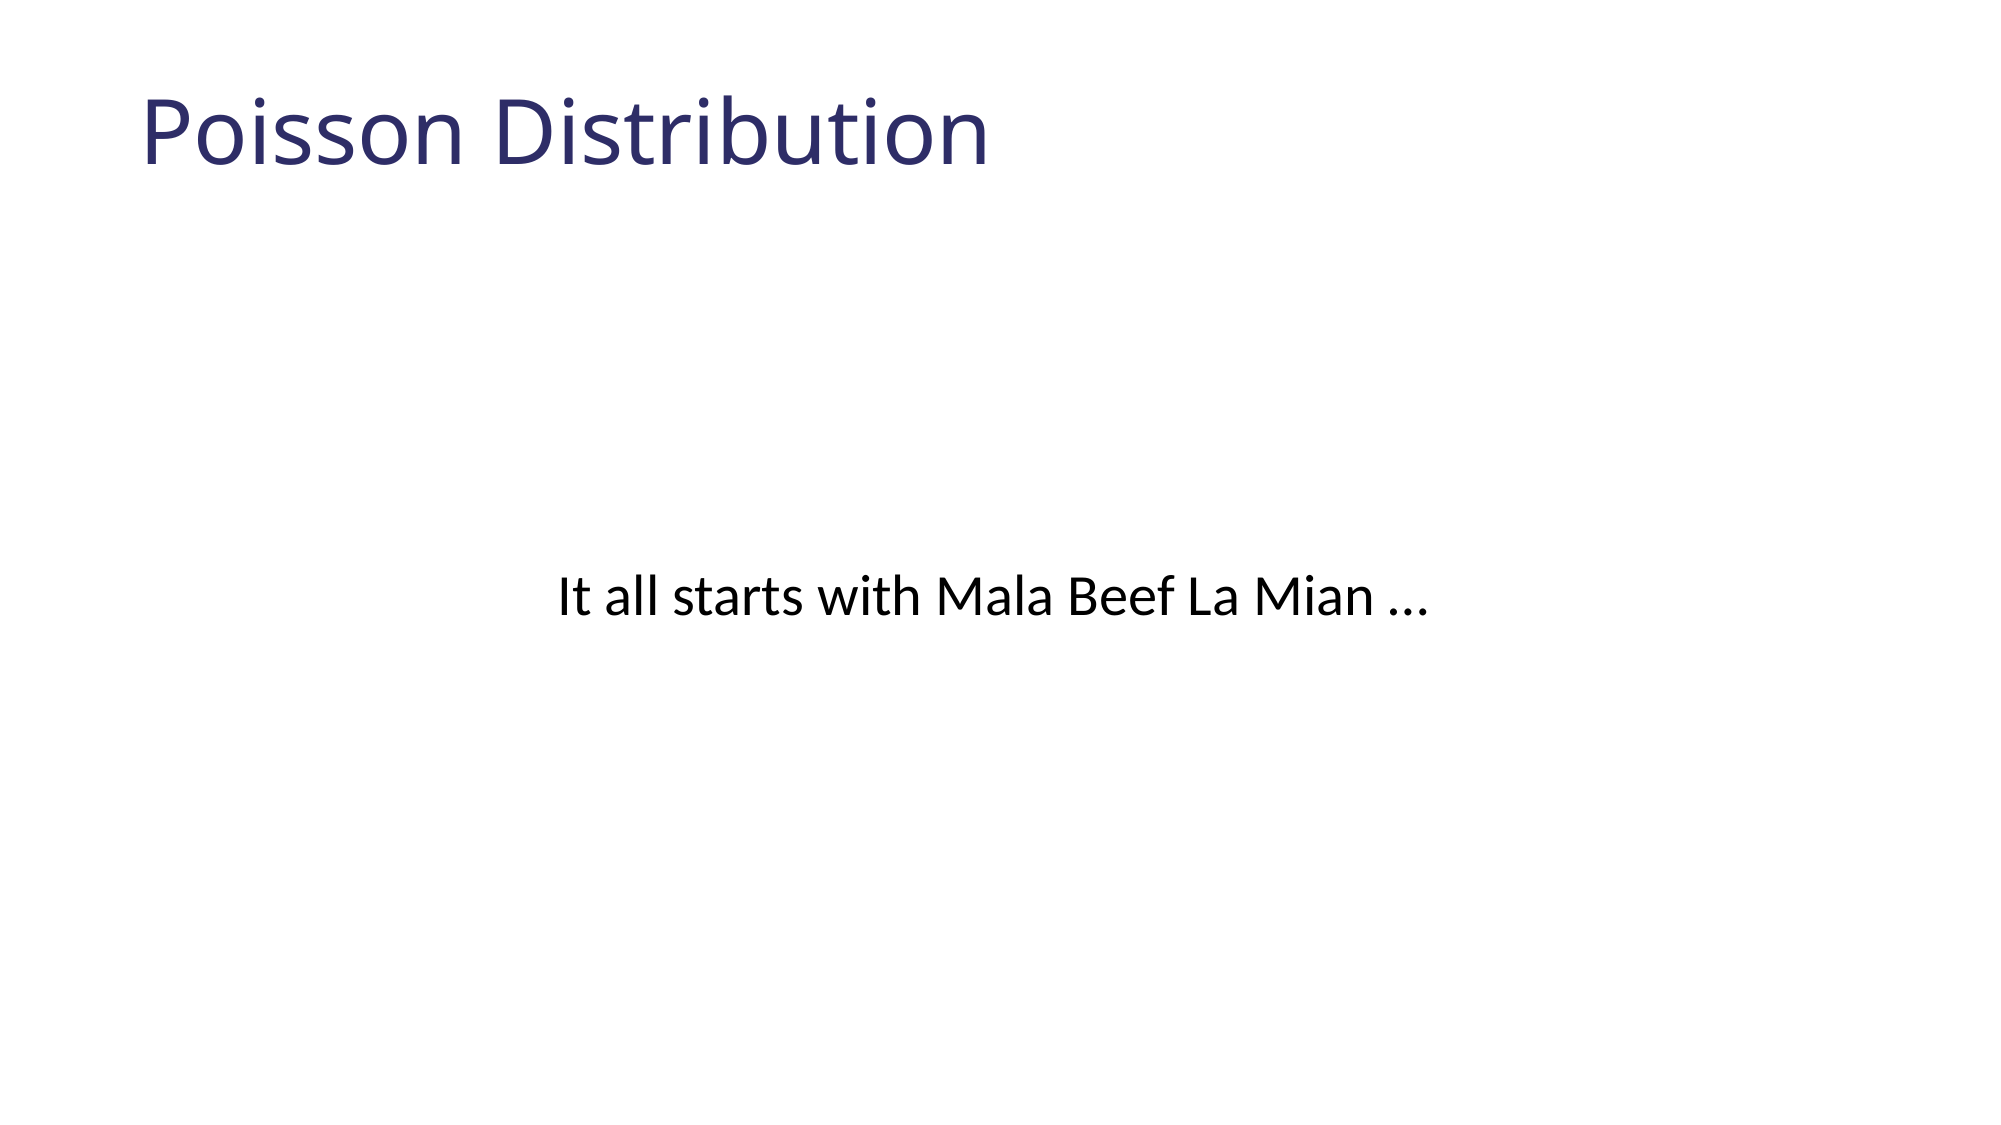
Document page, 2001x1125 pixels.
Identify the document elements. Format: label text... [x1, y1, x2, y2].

list It all starts with Mala Beef La Mian … [137, 215, 1863, 1050]
title Poisson Distribution [137, 32, 1863, 215]
